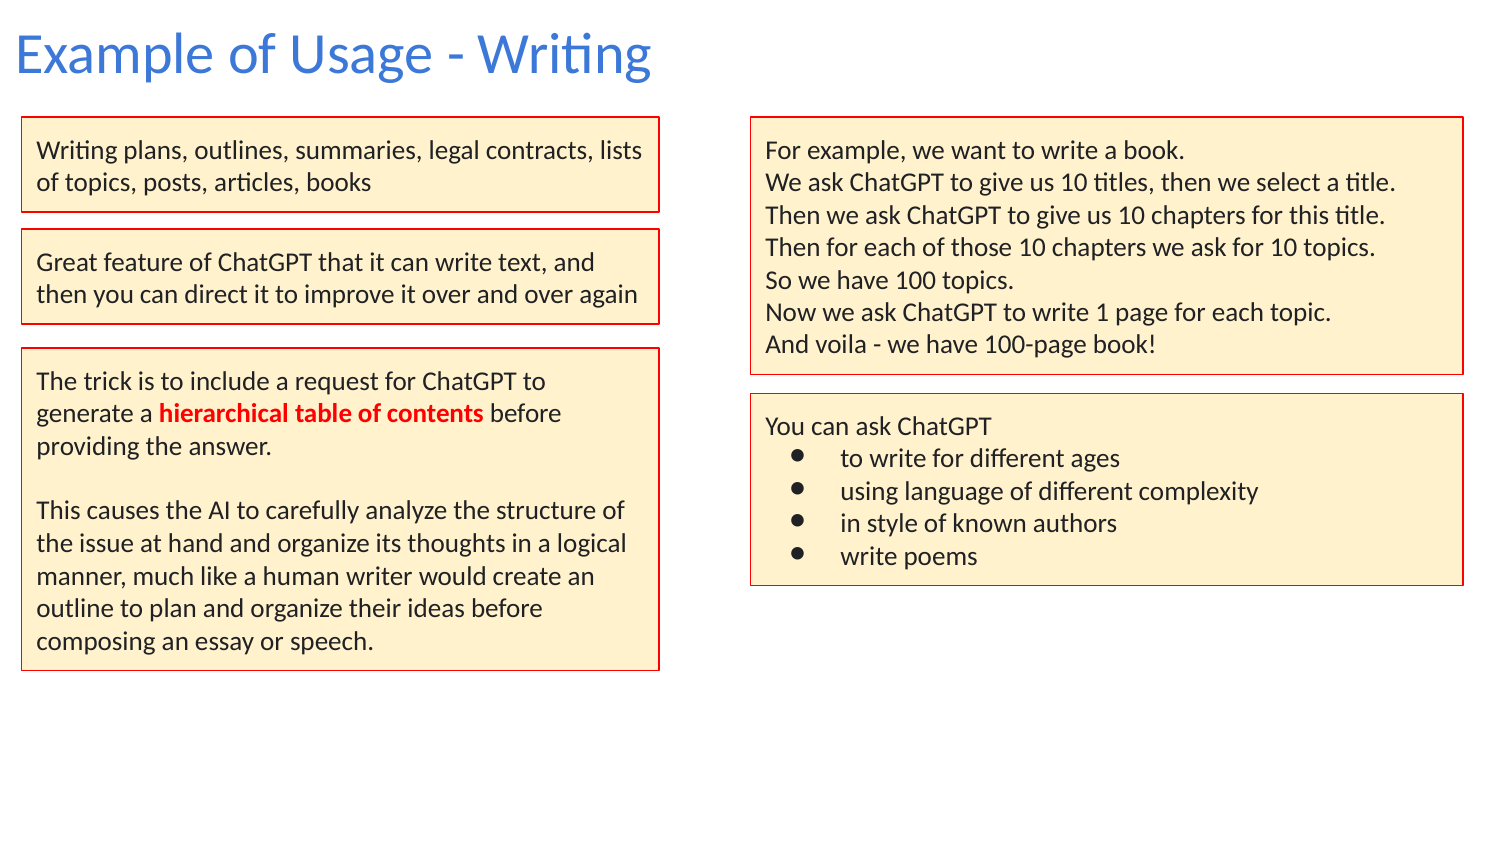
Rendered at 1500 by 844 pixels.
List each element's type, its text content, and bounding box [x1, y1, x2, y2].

text_box You can ask ChatGPT to write for different ages using language of different complexity in style of known authors write poems [750, 393, 1463, 586]
text_box The trick is to include a request for ChatGPT to generate a hierarchical table of contents before providing the answer. This causes the AI to carefully analyze the structure of the issue at hand and organize its thoughts in a logical manner, much like a human writer would create an outline to plan and organize their ideas before composing an essay or speech. [21, 348, 660, 671]
text_box Writing plans, outlines, summaries, legal contracts, lists of topics, posts, articles, books [21, 117, 660, 212]
text_box For example, we want to write a book. We ask ChatGPT to give us 10 titles, then we select a title. Then we ask ChatGPT to give us 10 chapters for this title. Then for each of those 10 chapters we ask for 10 topics. So we have 100 topics. Now we ask ChatGPT to write 1 page for each topic. And voila - we have 100-page book! [750, 117, 1463, 375]
text_box Great feature of ChatGPT that it can write text, and then you can direct it to improve it over and over again [21, 229, 660, 325]
text_box Example of Usage - Writing [0, 0, 906, 100]
